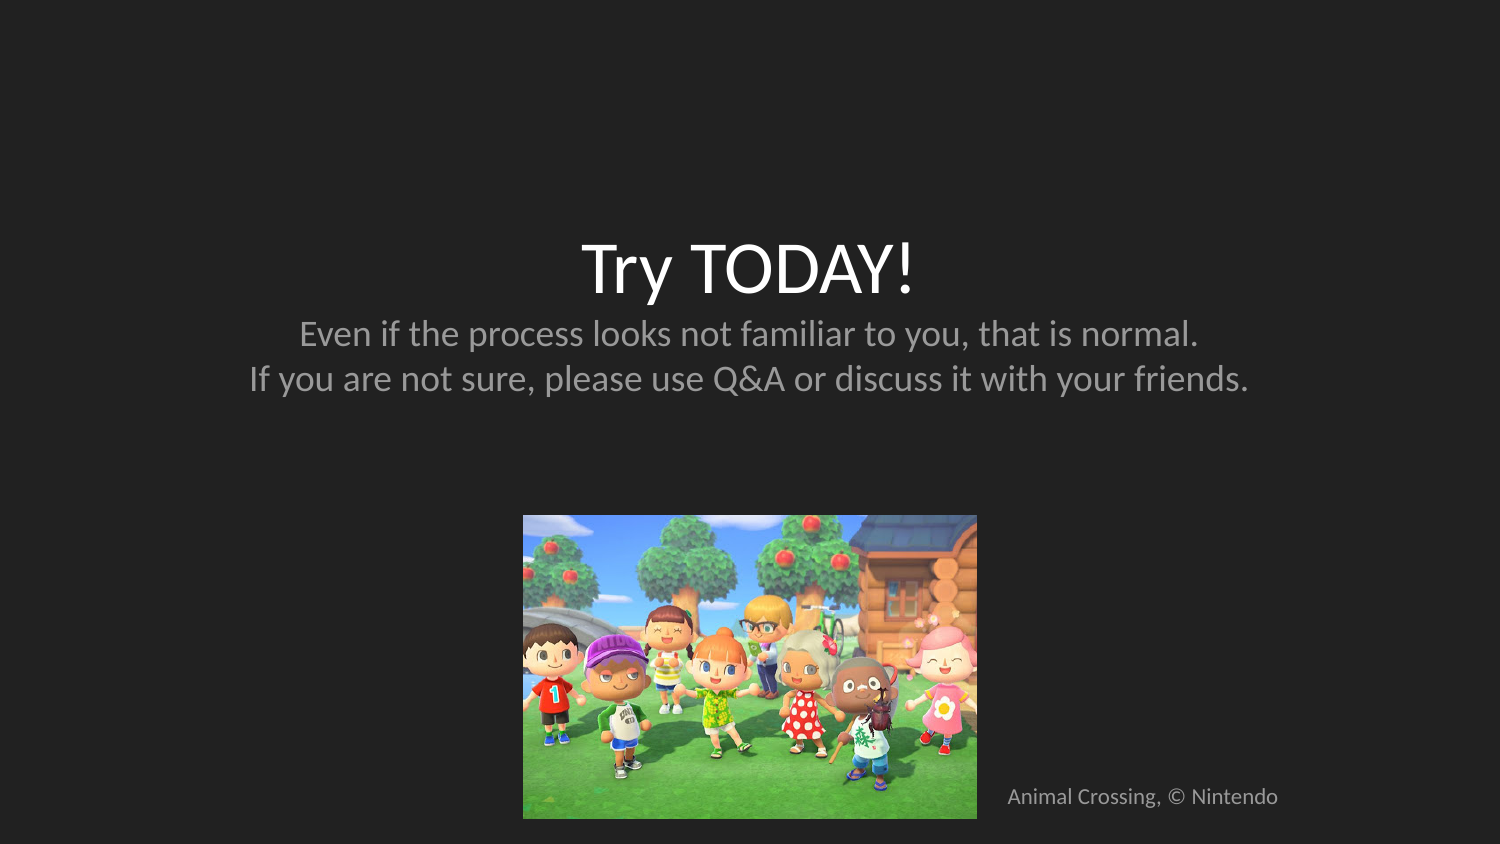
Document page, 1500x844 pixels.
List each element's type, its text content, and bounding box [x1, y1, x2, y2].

picture [523, 515, 977, 819]
title Try TODAY! Even if the process looks not familiar to you, that is normal. If you are not sure, please use Q&A or discuss it with your friends. [51, 262, 1449, 401]
text_box Animal Crossing, © Nintendo [987, 766, 1300, 819]
